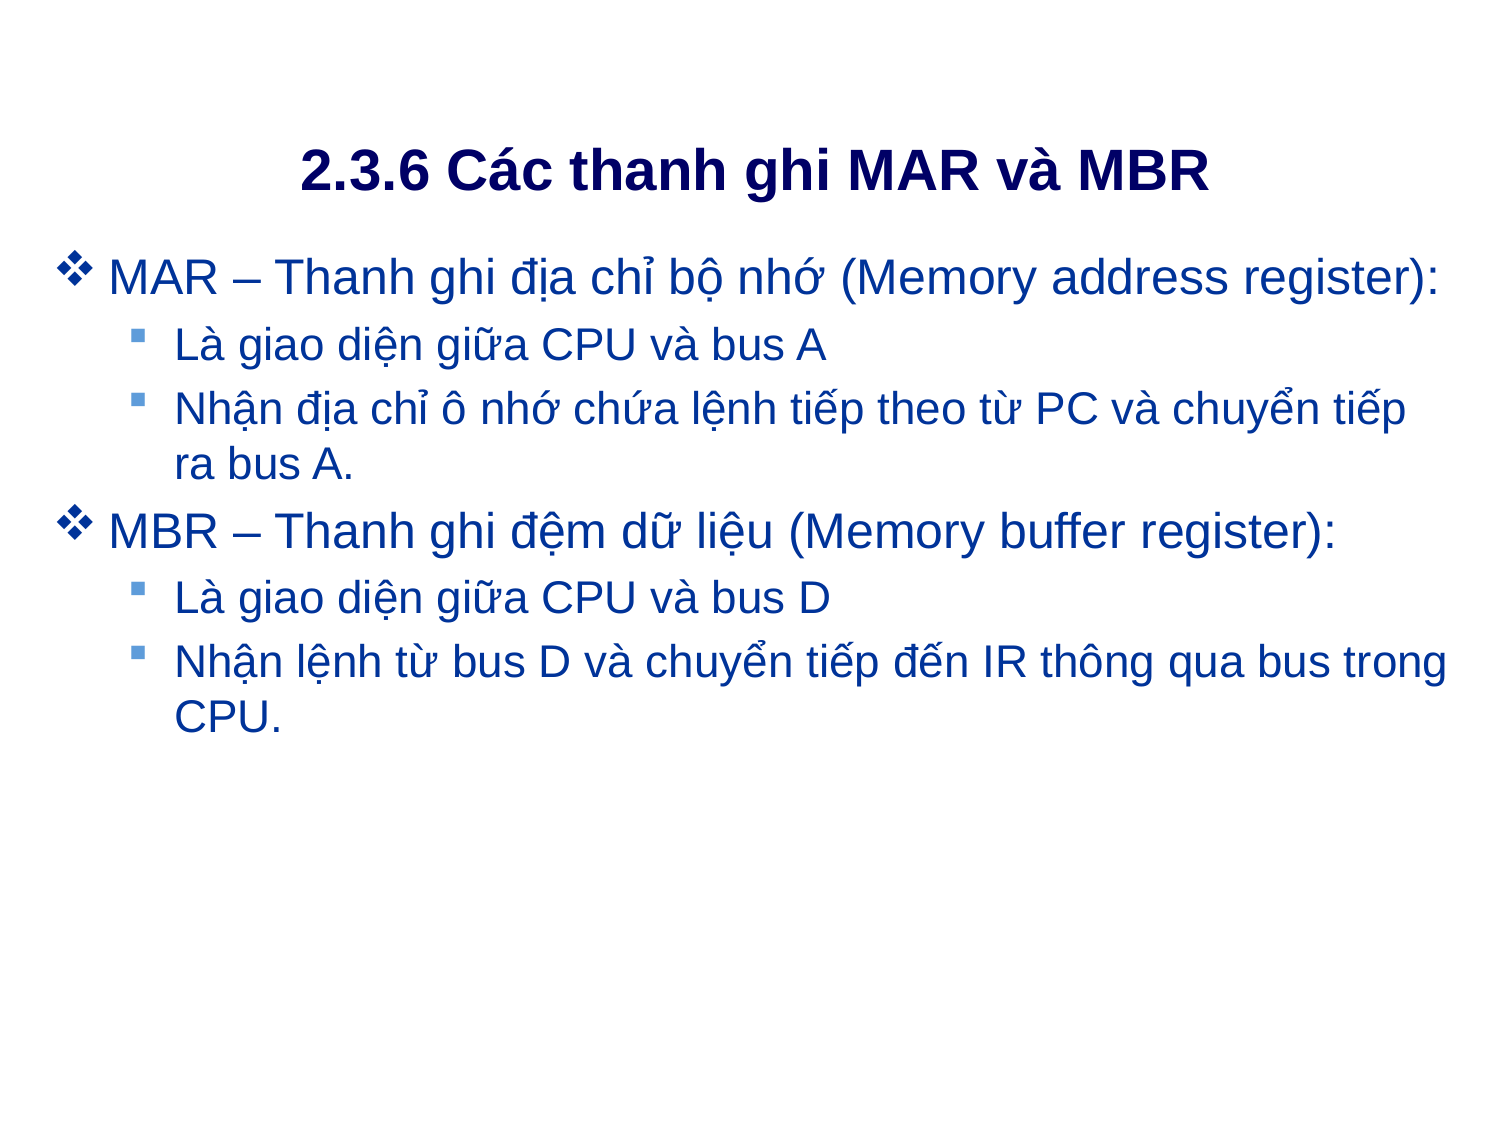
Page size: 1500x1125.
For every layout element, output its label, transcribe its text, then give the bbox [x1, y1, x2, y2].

list MAR – Thanh ghi địa chỉ bộ nhớ (Memory address register): Là giao diện giữa CPU và bus A Nhận địa chỉ ô nhớ chứa lệnh tiếp theo từ PC và chuyển tiếp ra bus A. MBR – Thanh ghi đệm dữ liệu (Memory buffer register): Là giao diện giữa CPU và bus D Nhận lệnh từ bus D và chuyển tiếp đến IR thông qua bus trong CPU. [37, 237, 1474, 1005]
title 2.3.6 Các thanh ghi MAR và MBR [37, 125, 1474, 211]
